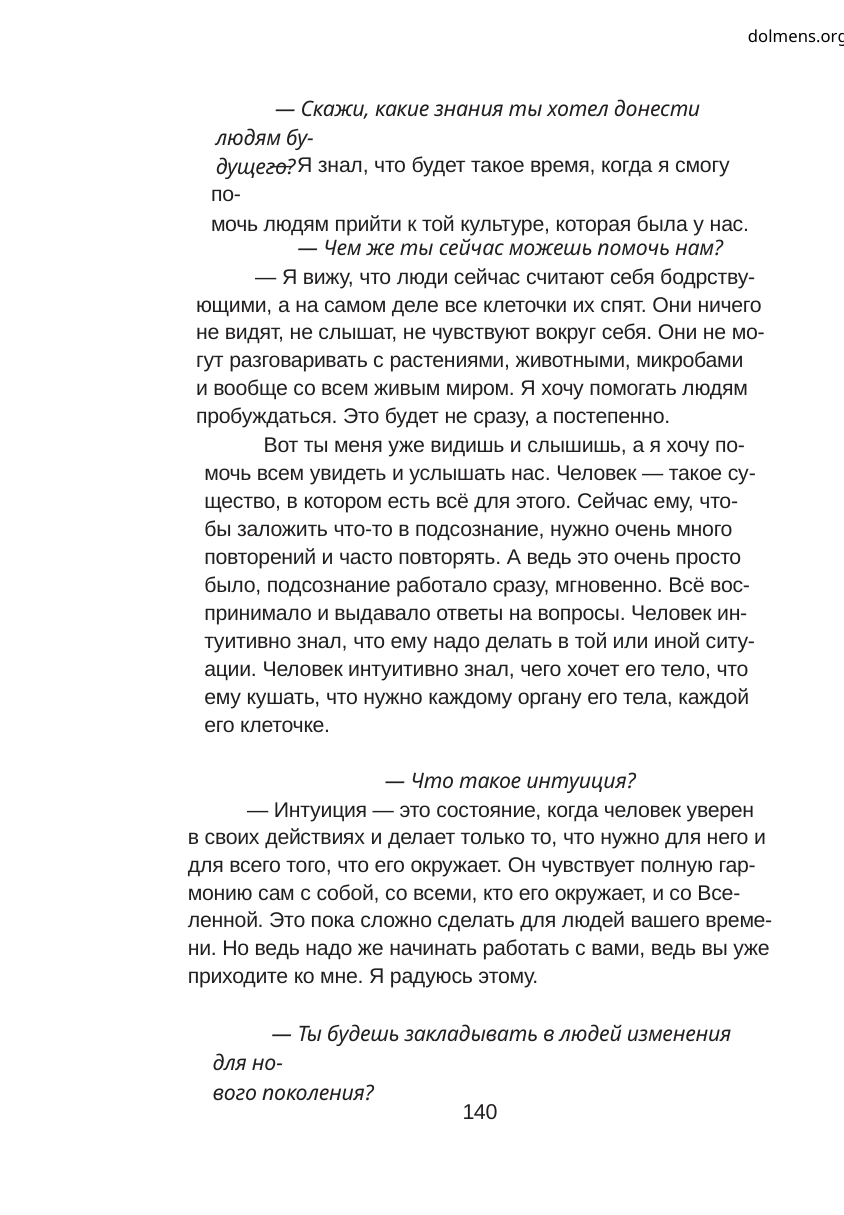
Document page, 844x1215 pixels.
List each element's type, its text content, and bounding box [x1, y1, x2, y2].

text_box 140 [462, 1097, 498, 1151]
text_box — Интуиция — это состояние, когда человек уверен в своих действиях и делает только то, что нужно для него и для всего того, что его окружает. Он чувствует полную гар- монию сам с собой, со всеми, кто его окружает, и со Все- ленной. Это пока сложно сделать для людей вашего време- ни. Но ведь надо же начинать работать с вами, ведь вы уже приходите ко мне. Я радуюсь этому. [187, 793, 773, 1016]
text_box dolmens.org [747, 27, 844, 66]
text_box — Я вижу, что люди сейчас считают себя бодрству- ющими, а на самом деле все клеточки их спят. Они ничего не видят, не слышат, не чувствуют вокруг себя. Они не мо- гут разговаривать с растениями, животными, микробами и вообще со всем живым миром. Я хочу помогать людям пробуждаться. Это будет не сразу, а постепенно. [195, 260, 765, 456]
text_box — Я знал, что будет такое время, когда я смогу по- мочь людям прийти к той культуре, которая была у нас. [211, 147, 750, 236]
text_box — Ты будешь закладывать в людей изменения для но- вого поколения? [212, 1016, 748, 1105]
text_box — Что такое интуиция? [384, 764, 636, 793]
text_box Вот ты меня уже видишь и слышишь, а я хочу по- мочь всем увидеть и услышать нас. Человек — такое су- щество, в котором есть всё для этого. Сейчас ему, что- бы заложить что-то в подсознание, нужно очень много повторений и часто повторять. А ведь это очень просто было, подсознание работало сразу, мгновенно. Всё вос- принимало и выдавало ответы на вопросы. Человек ин- туитивно знал, что ему надо делать в той или иной ситу- ации. Человек интуитивно знал, чего хочет его тело, что ему кушать, что нужно каждому органу его тела, каждой его клеточке. [204, 429, 756, 765]
text_box — Скажи, какие знания ты хотел донести людям бу- дущего? [215, 91, 745, 147]
text_box — Чем же ты сейчас можешь помочь нам? [297, 231, 724, 260]
